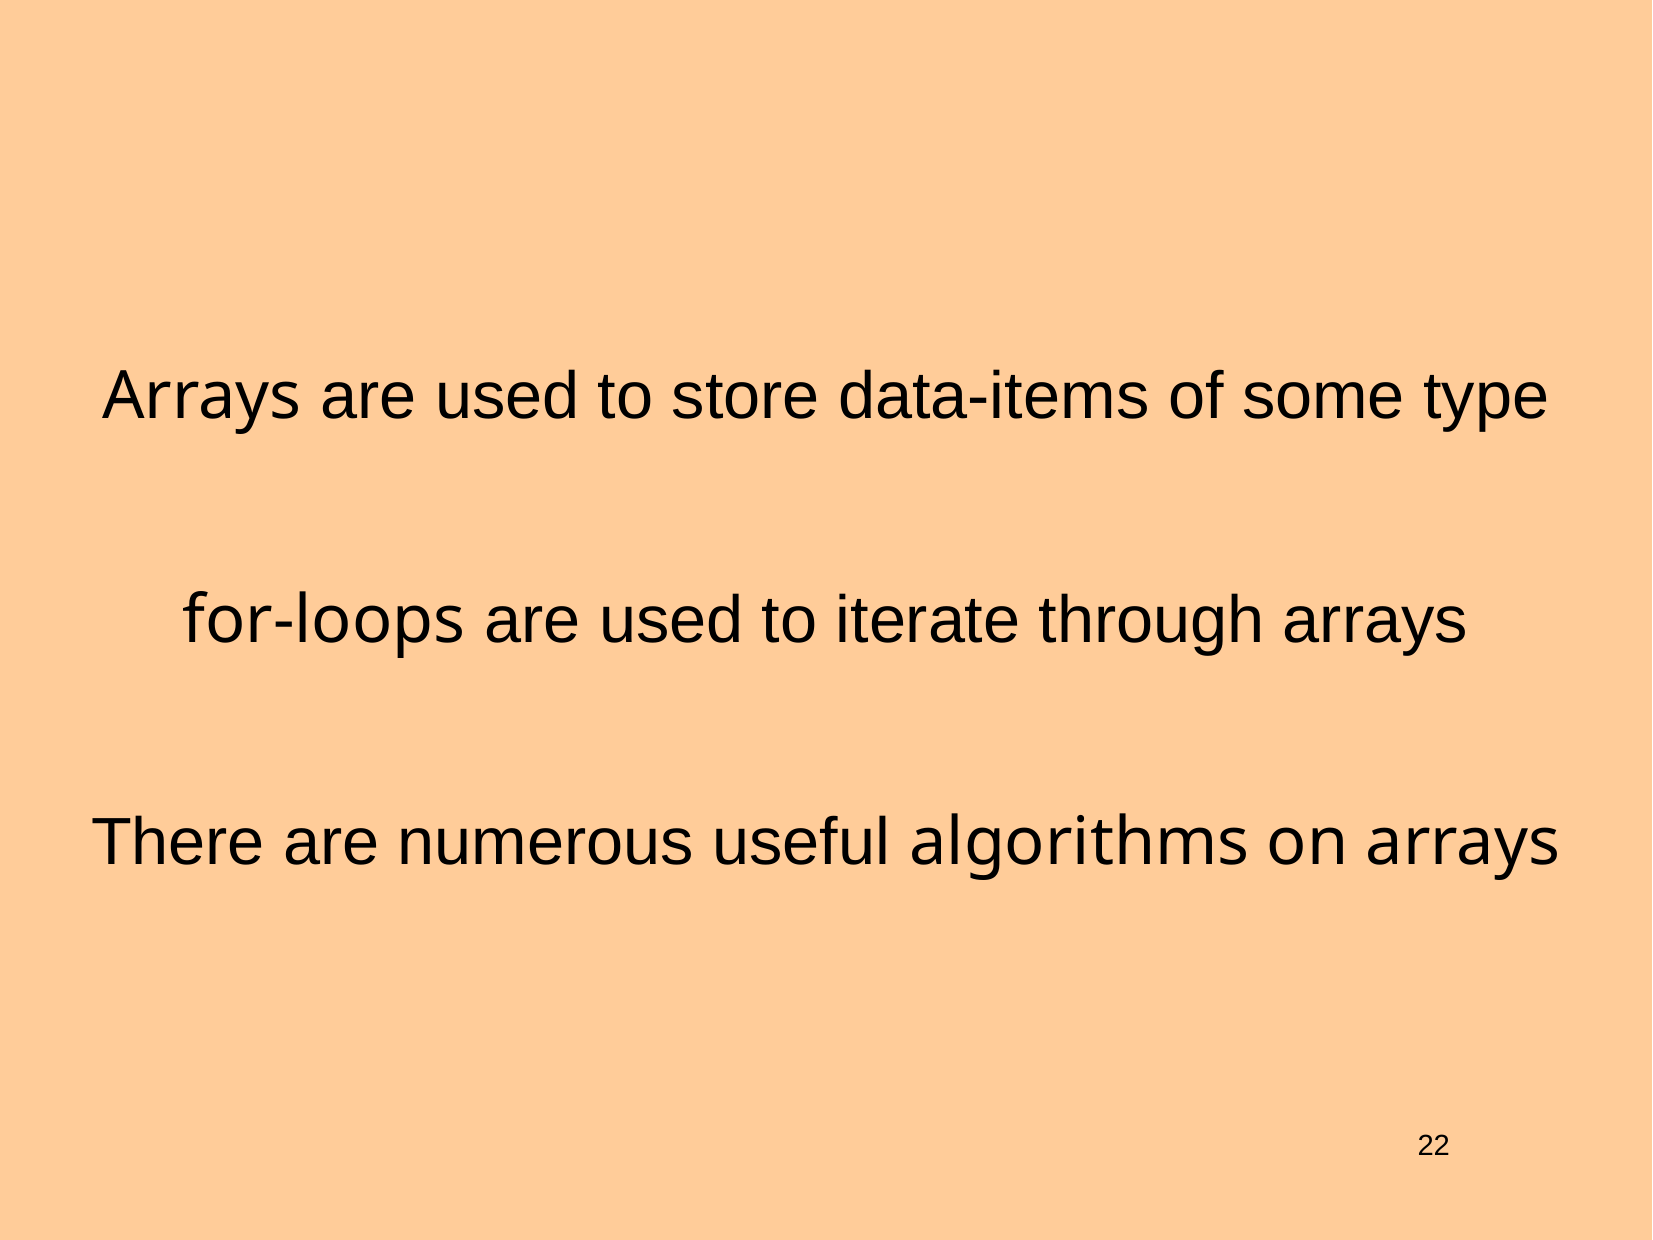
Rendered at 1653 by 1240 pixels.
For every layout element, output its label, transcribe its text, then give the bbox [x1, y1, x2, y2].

slide_number 22 [1416, 1129, 1568, 1173]
text_box Arrays are used to store data-items of some type for-loops are used to iterate through arrays There are numerous useful algorithms on arrays [83, 359, 1569, 880]
